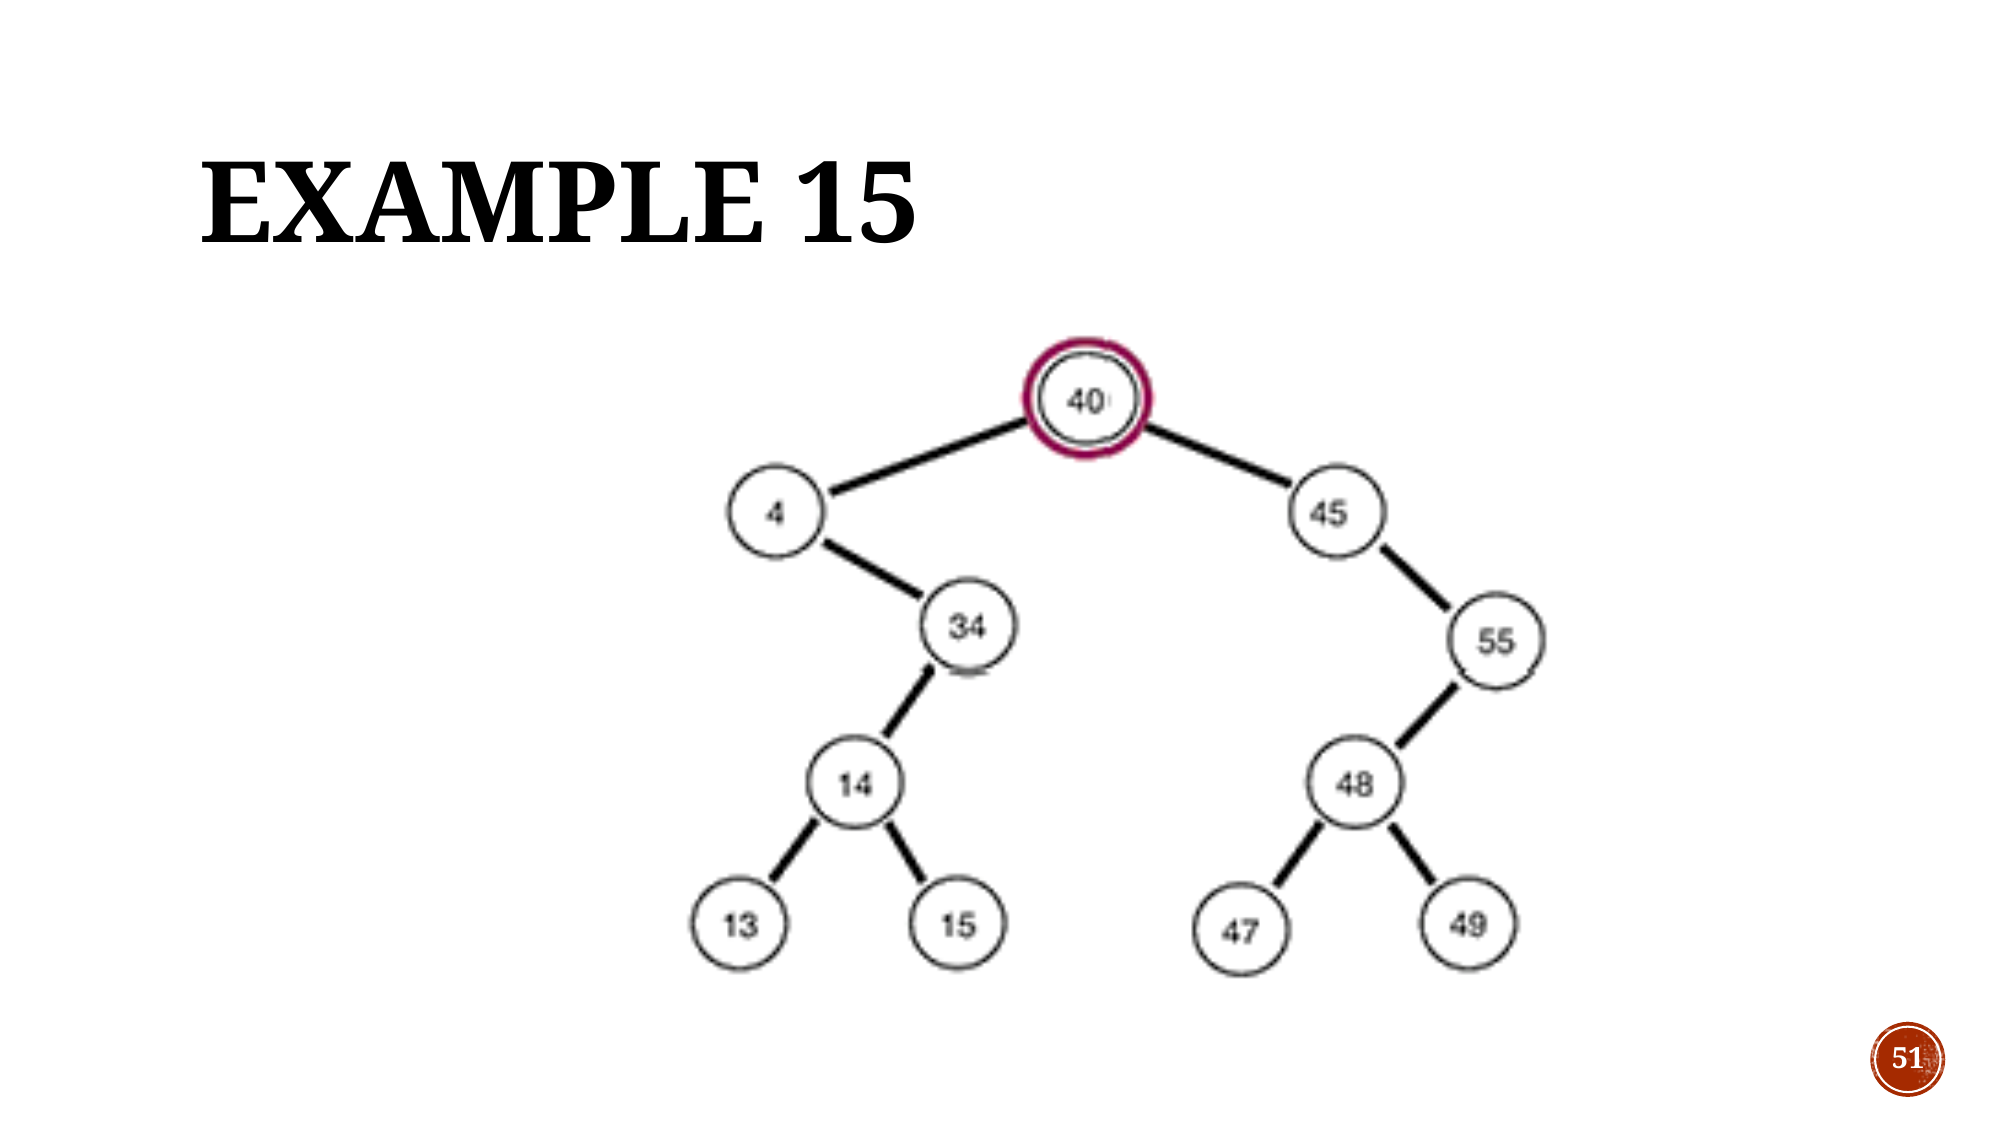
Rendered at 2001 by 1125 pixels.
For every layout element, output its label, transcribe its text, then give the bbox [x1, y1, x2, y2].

slide_number 51 [1855, 1028, 1961, 1089]
title Example 15 [184, 83, 1760, 328]
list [687, 331, 1571, 983]
